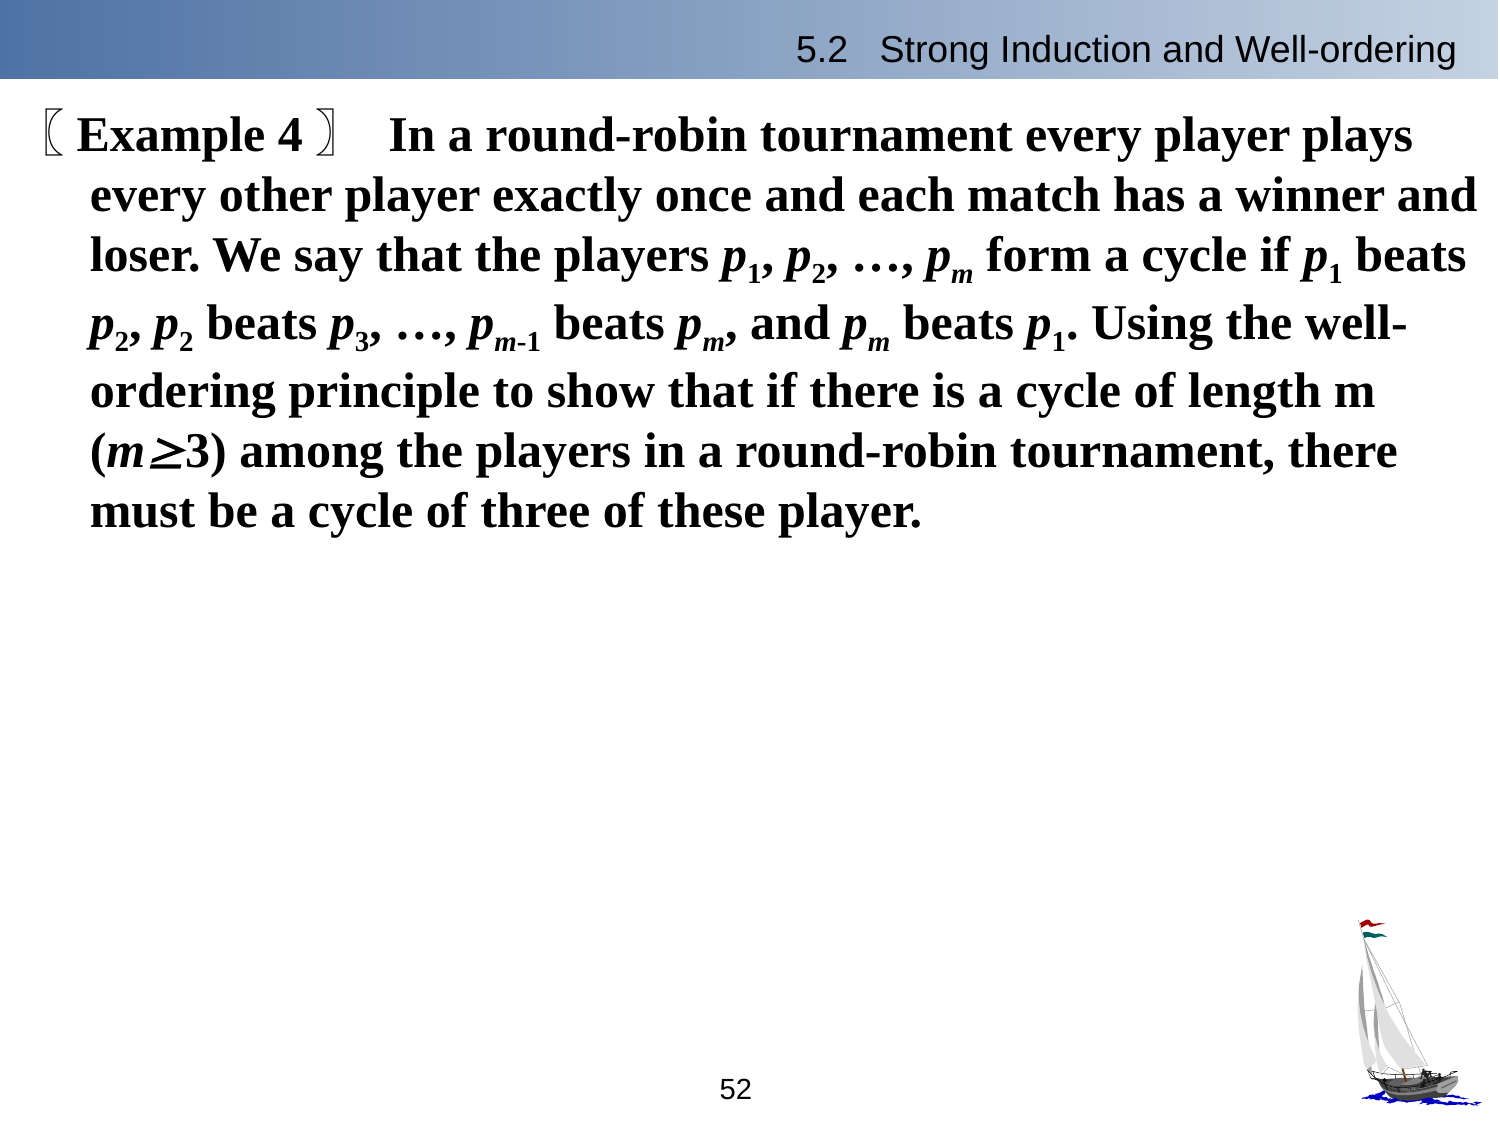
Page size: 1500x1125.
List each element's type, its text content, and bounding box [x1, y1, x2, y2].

slide_number 52 [666, 1049, 768, 1125]
text_box 5.2 Strong Induction and Well-ordering [674, 17, 1483, 78]
text_box 〖Example 4〗 In a round-robin tournament every player plays every other player exactly once and each match has a winner and loser. We say that the players p1, p2, …, pm form a cycle if p1 beats p2, p2 beats p3, …, pm-1 beats pm, and pm beats p1. Using the well-ordering principle to show that if there is a cycle of length m (m3) among the players in a round-robin tournament, there must be a cycle of three of these player. [0, 93, 1500, 605]
picture [0, 0, 1500, 79]
